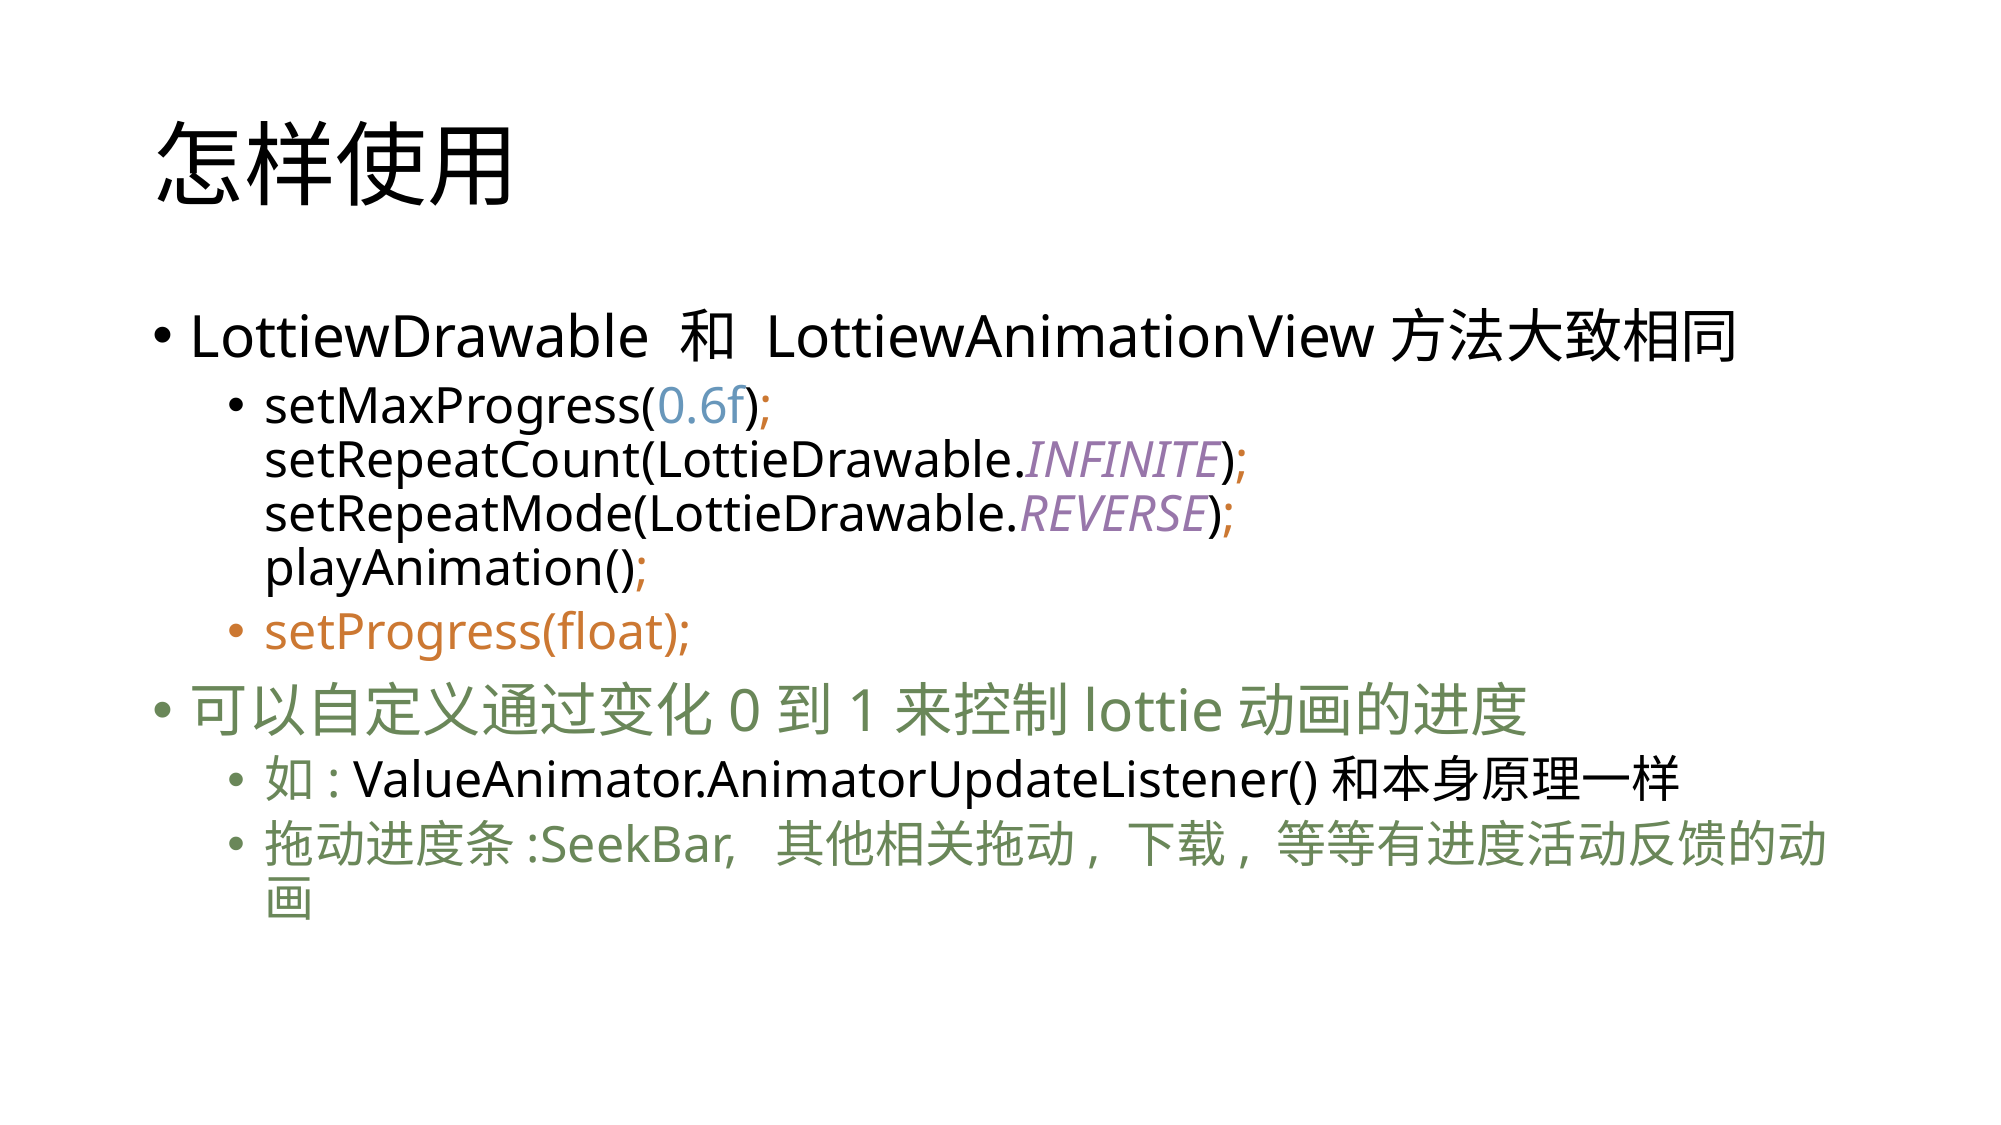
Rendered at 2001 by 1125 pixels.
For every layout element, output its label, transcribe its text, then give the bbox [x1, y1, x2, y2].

title 怎样使用 [137, 59, 1863, 278]
list LottiewDrawable 和 LottiewAnimationView方法大致相同 setMaxProgress(0.6f); setRepeatCount(LottieDrawable.INFINITE); setRepeatMode(LottieDrawable.REVERSE); playAnimation(); setProgress(float); 可以自定义通过变化0到1来控制lottie动画的进度 如: ValueAnimator.AnimatorUpdateListener()和本身原理一样 拖动进度条:SeekBar, 其他相关拖动, 下载, 等等有进度活动反馈的动画 [137, 299, 1863, 1014]
